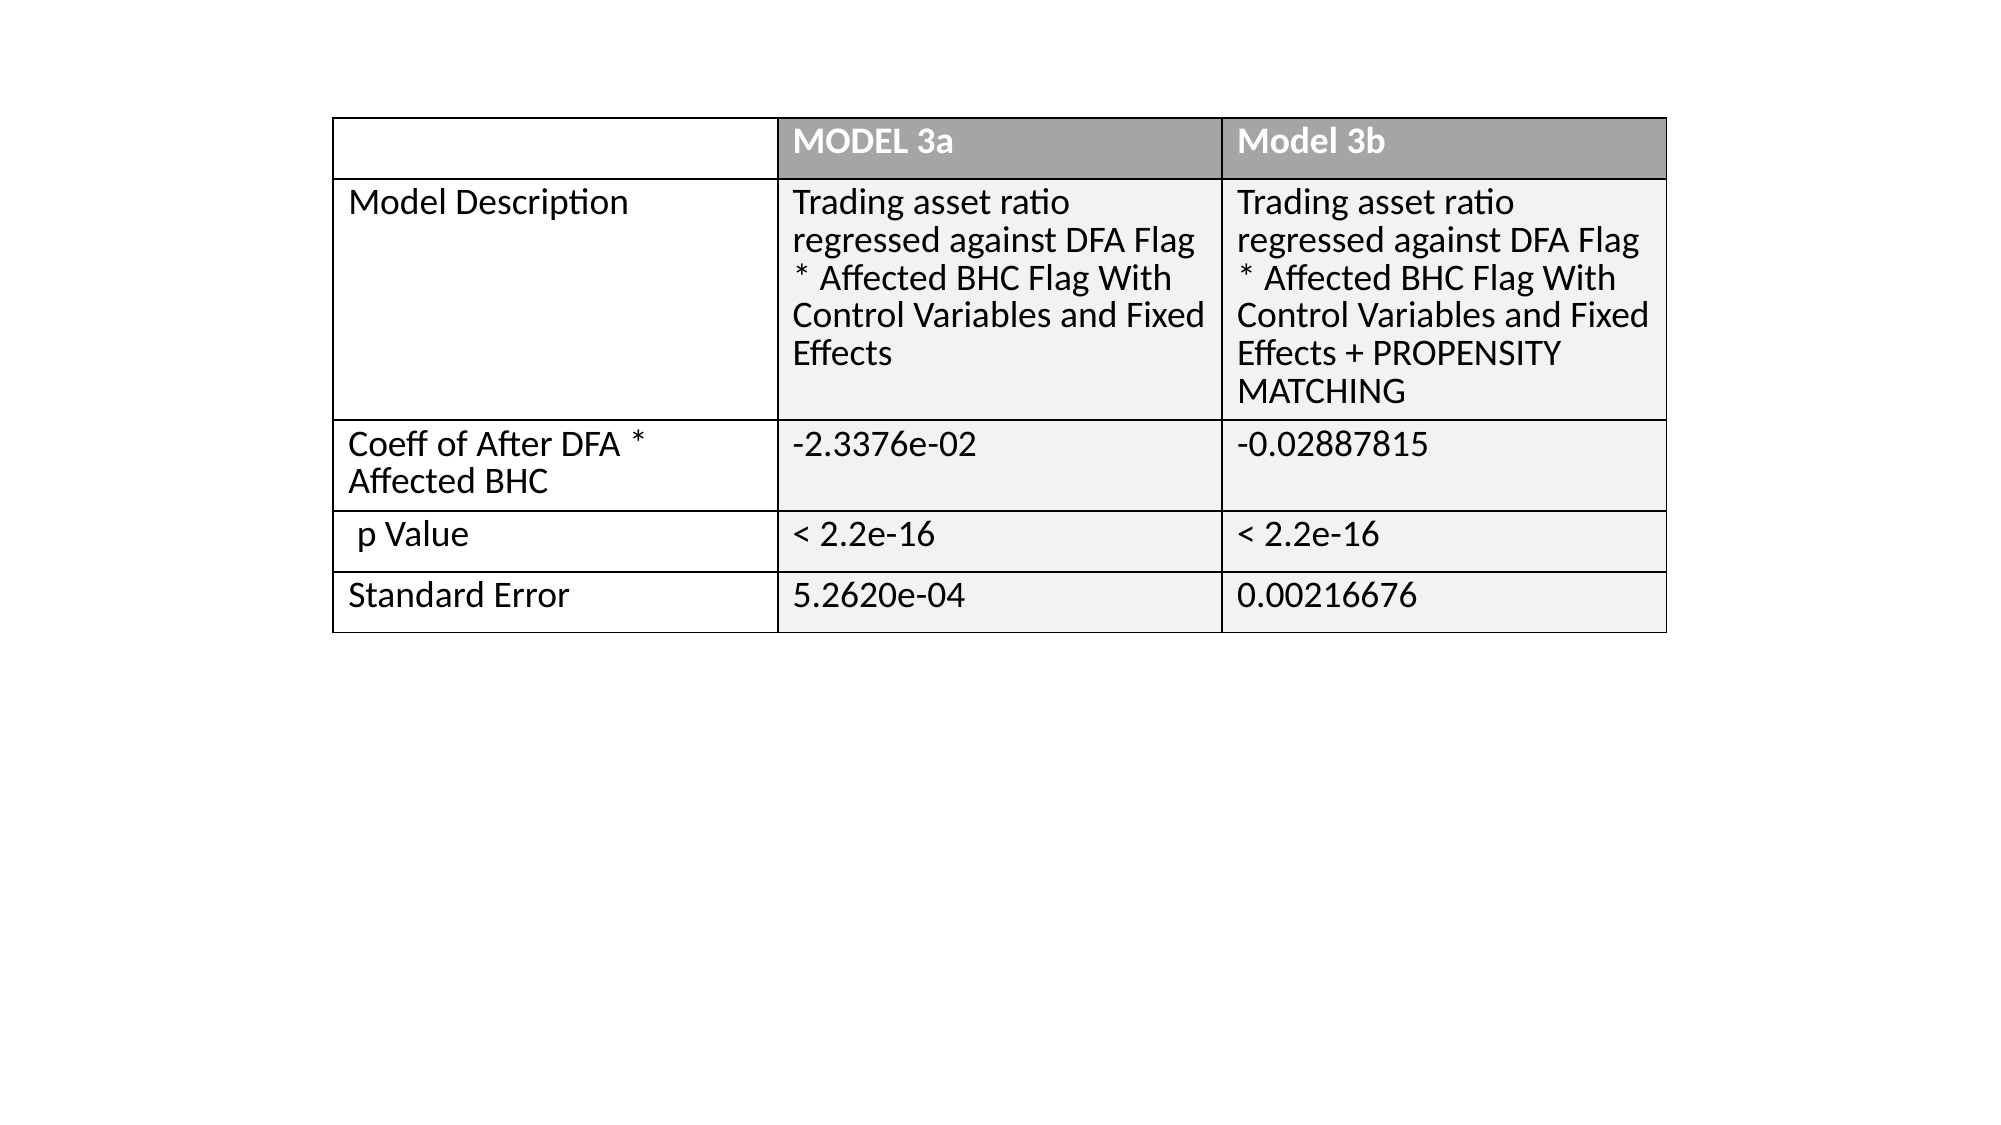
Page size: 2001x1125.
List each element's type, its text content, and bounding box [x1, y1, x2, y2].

table_cell p Value [334, 512, 777, 571]
table_cell 5.2620e-04 [779, 573, 1221, 632]
table_cell < 2.2e-16 [1223, 512, 1666, 571]
table_cell -2.3376e-02 [779, 421, 1221, 510]
table_cell 0.00216676 [1223, 573, 1666, 632]
table_cell Model Description [334, 180, 777, 419]
table_cell -0.02887815 [1223, 421, 1666, 510]
table_cell Coeff of After DFA * Affected BHC [334, 421, 777, 510]
table_cell Trading asset ratio regressed against DFA Flag * Affected BHC Flag With Control Variables and Fixed Effects + PROPENSITY MATCHING [1223, 180, 1666, 419]
table_cell < 2.2e-16 [779, 512, 1221, 571]
table_cell Standard Error [334, 573, 777, 632]
table_header [334, 119, 777, 178]
table_cell Trading asset ratio regressed against DFA Flag * Affected BHC Flag With Control Variables and Fixed Effects [779, 180, 1221, 419]
table_header MODEL 3a [779, 119, 1221, 178]
table_header Model 3b [1223, 119, 1666, 178]
